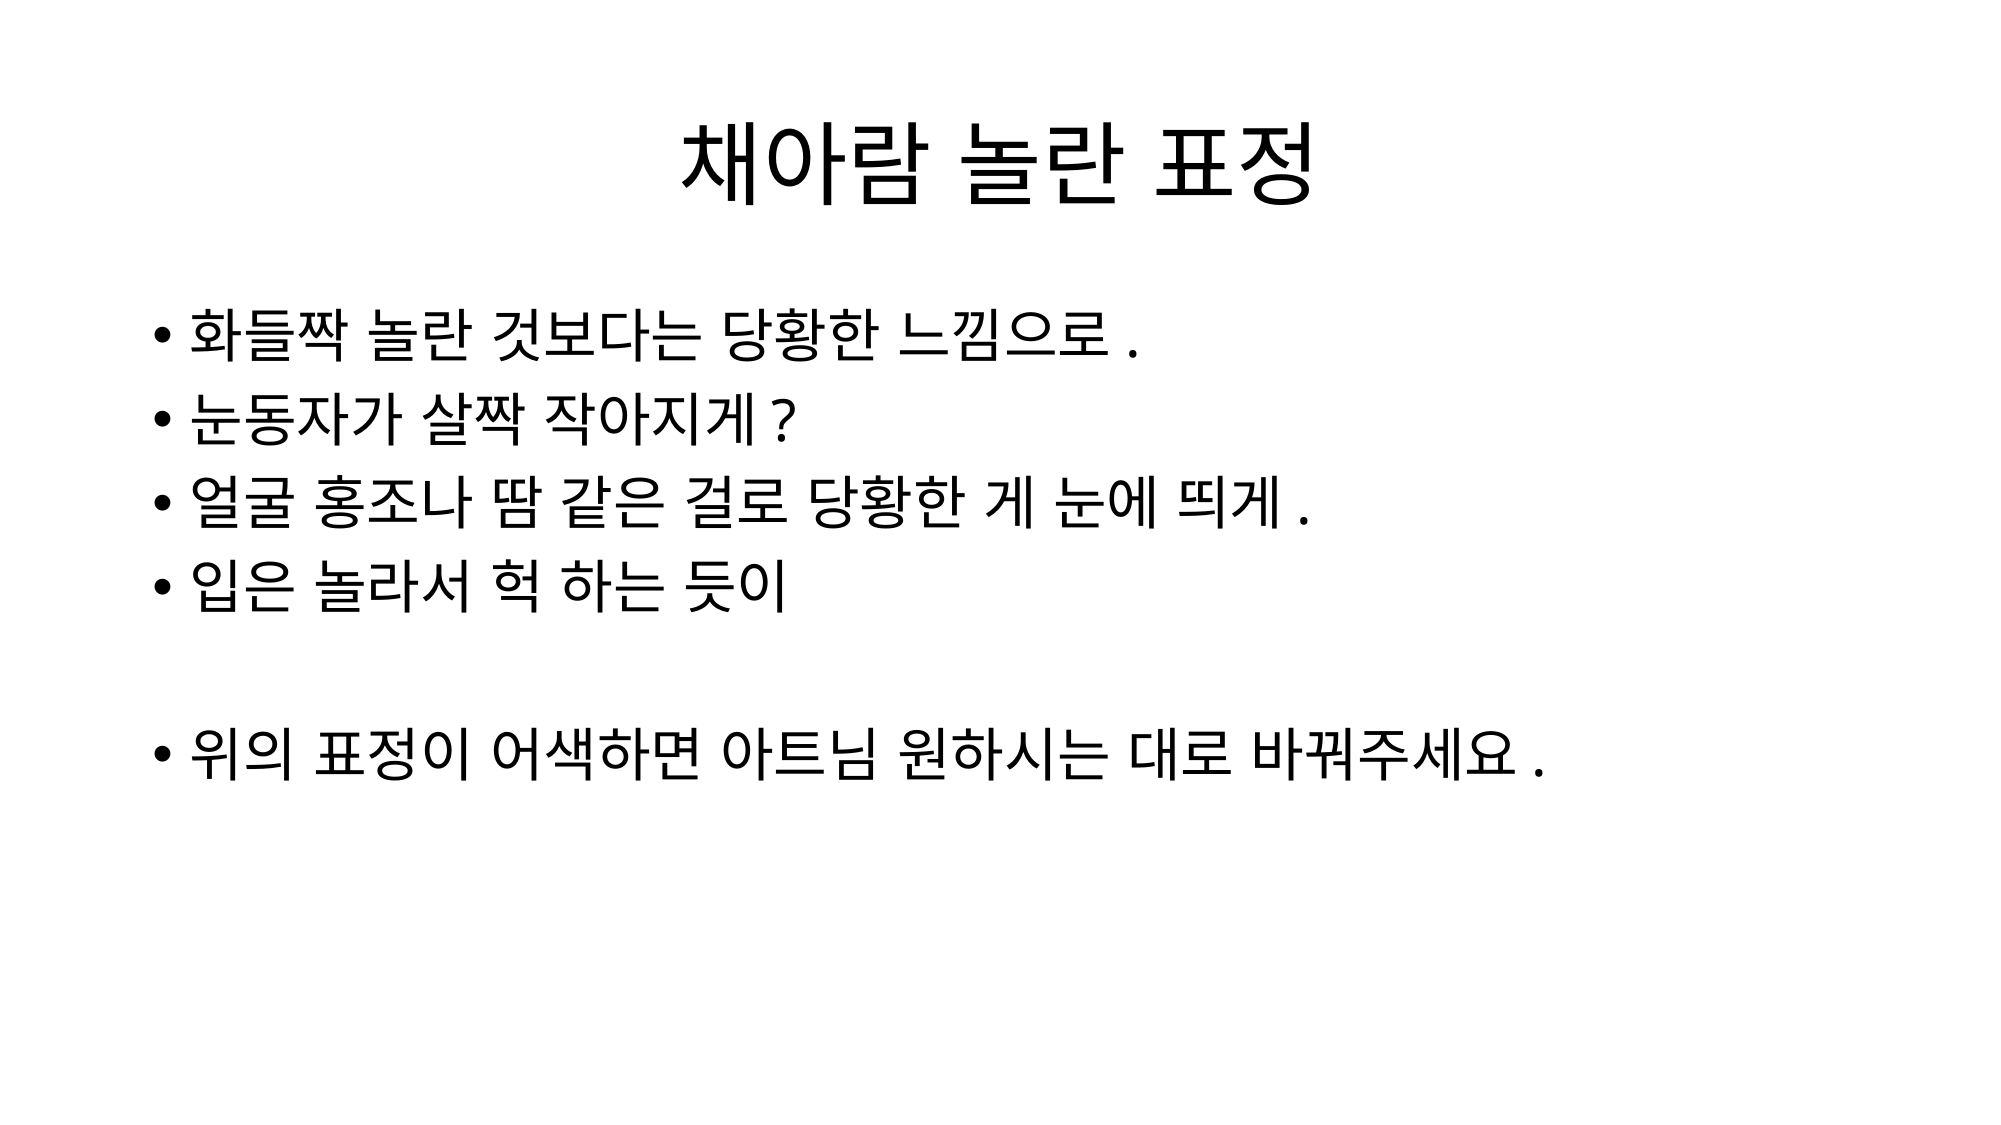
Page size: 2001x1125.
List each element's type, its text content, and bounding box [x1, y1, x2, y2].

title 채아람 놀란 표정 [137, 59, 1863, 278]
list 화들짝 놀란 것보다는 당황한 느낌으로. 눈동자가 살짝 작아지게? 얼굴 홍조나 땀 같은 걸로 당황한 게 눈에 띄게. 입은 놀라서 헉 하는 듯이 위의 표정이 어색하면 아트님 원하시는 대로 바꿔주세요. [137, 299, 1863, 1014]
